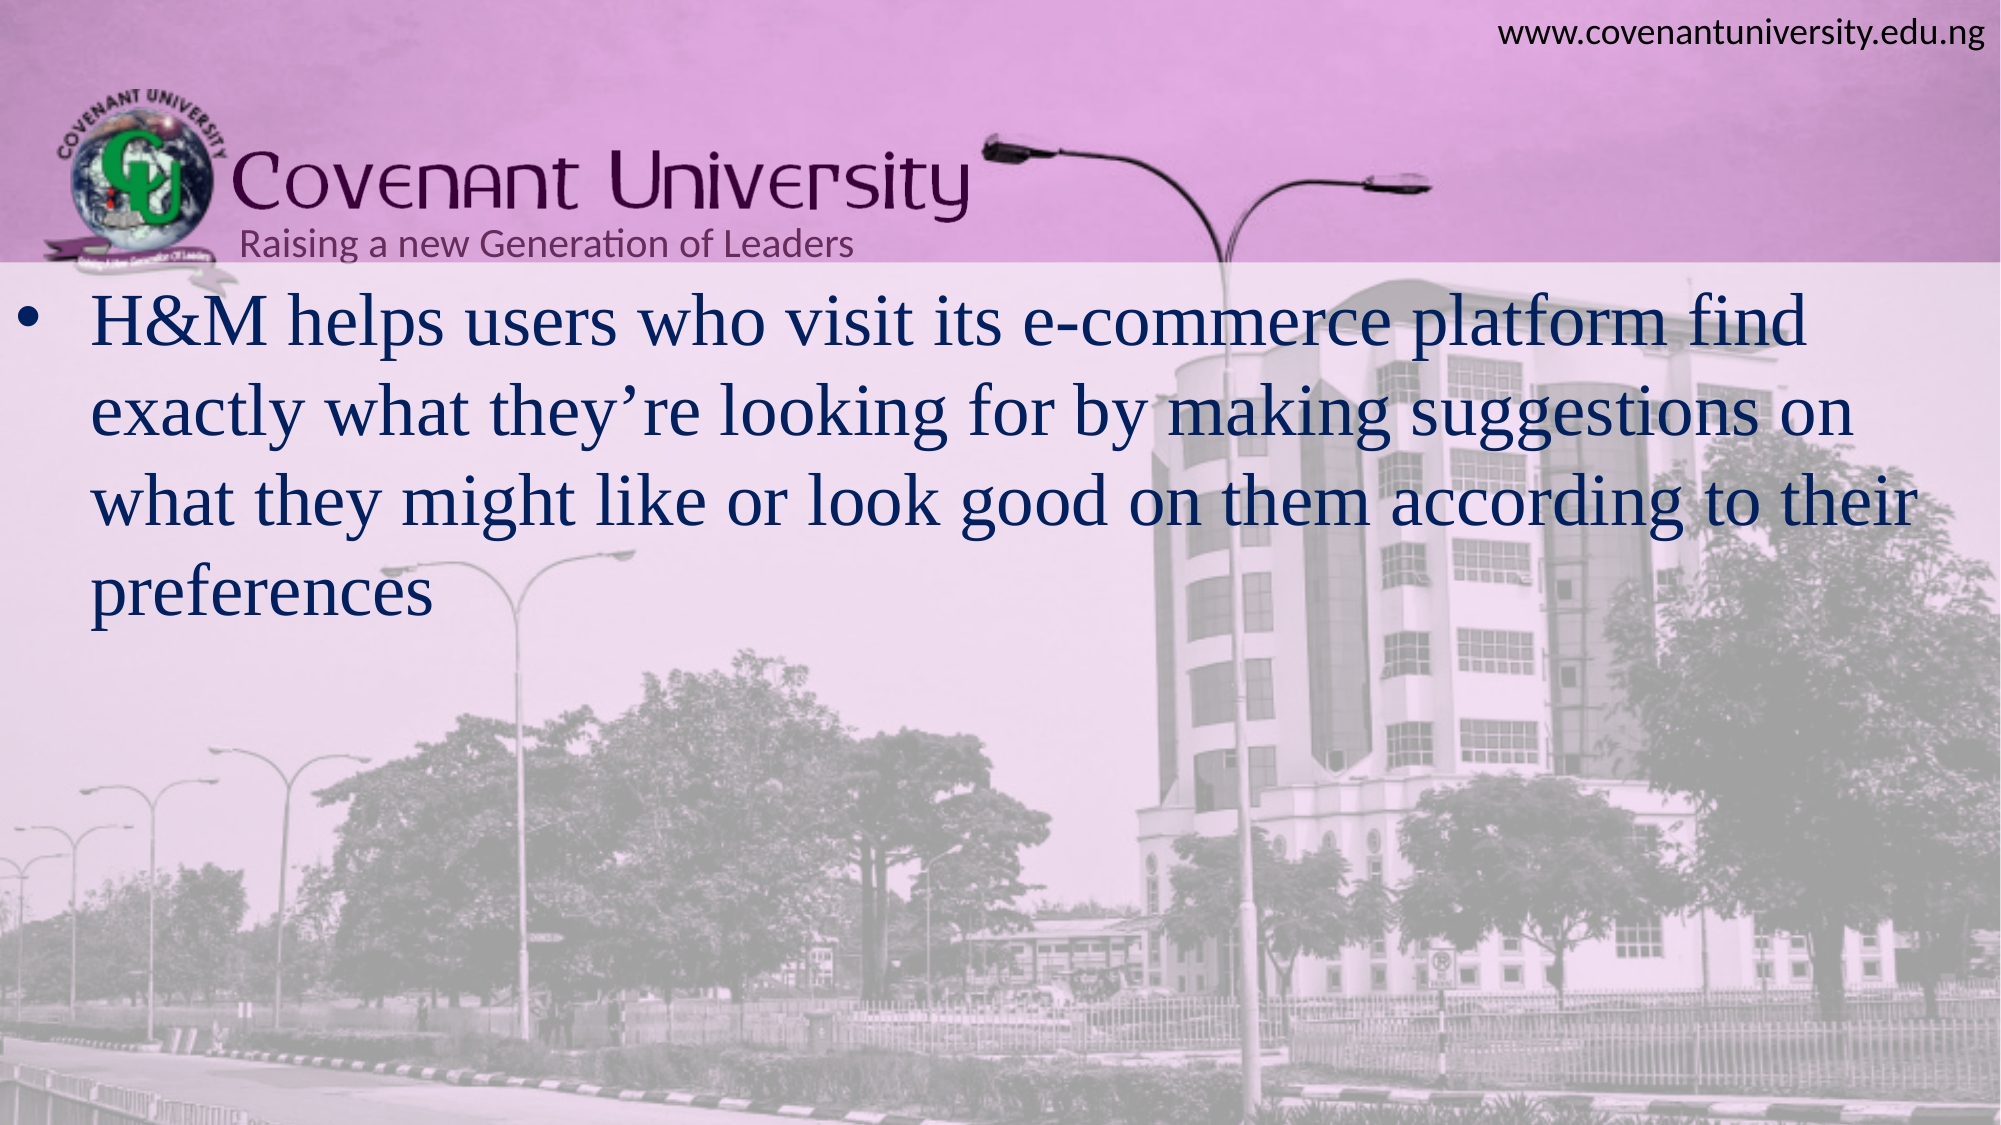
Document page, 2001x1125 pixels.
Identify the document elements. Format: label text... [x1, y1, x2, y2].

picture [43, 89, 1017, 262]
subtitle H&M helps users who visit its e-commerce platform find exactly what they’re looking for by making suggestions on what they might like or look good on them according to their preferences [0, 262, 2001, 1125]
